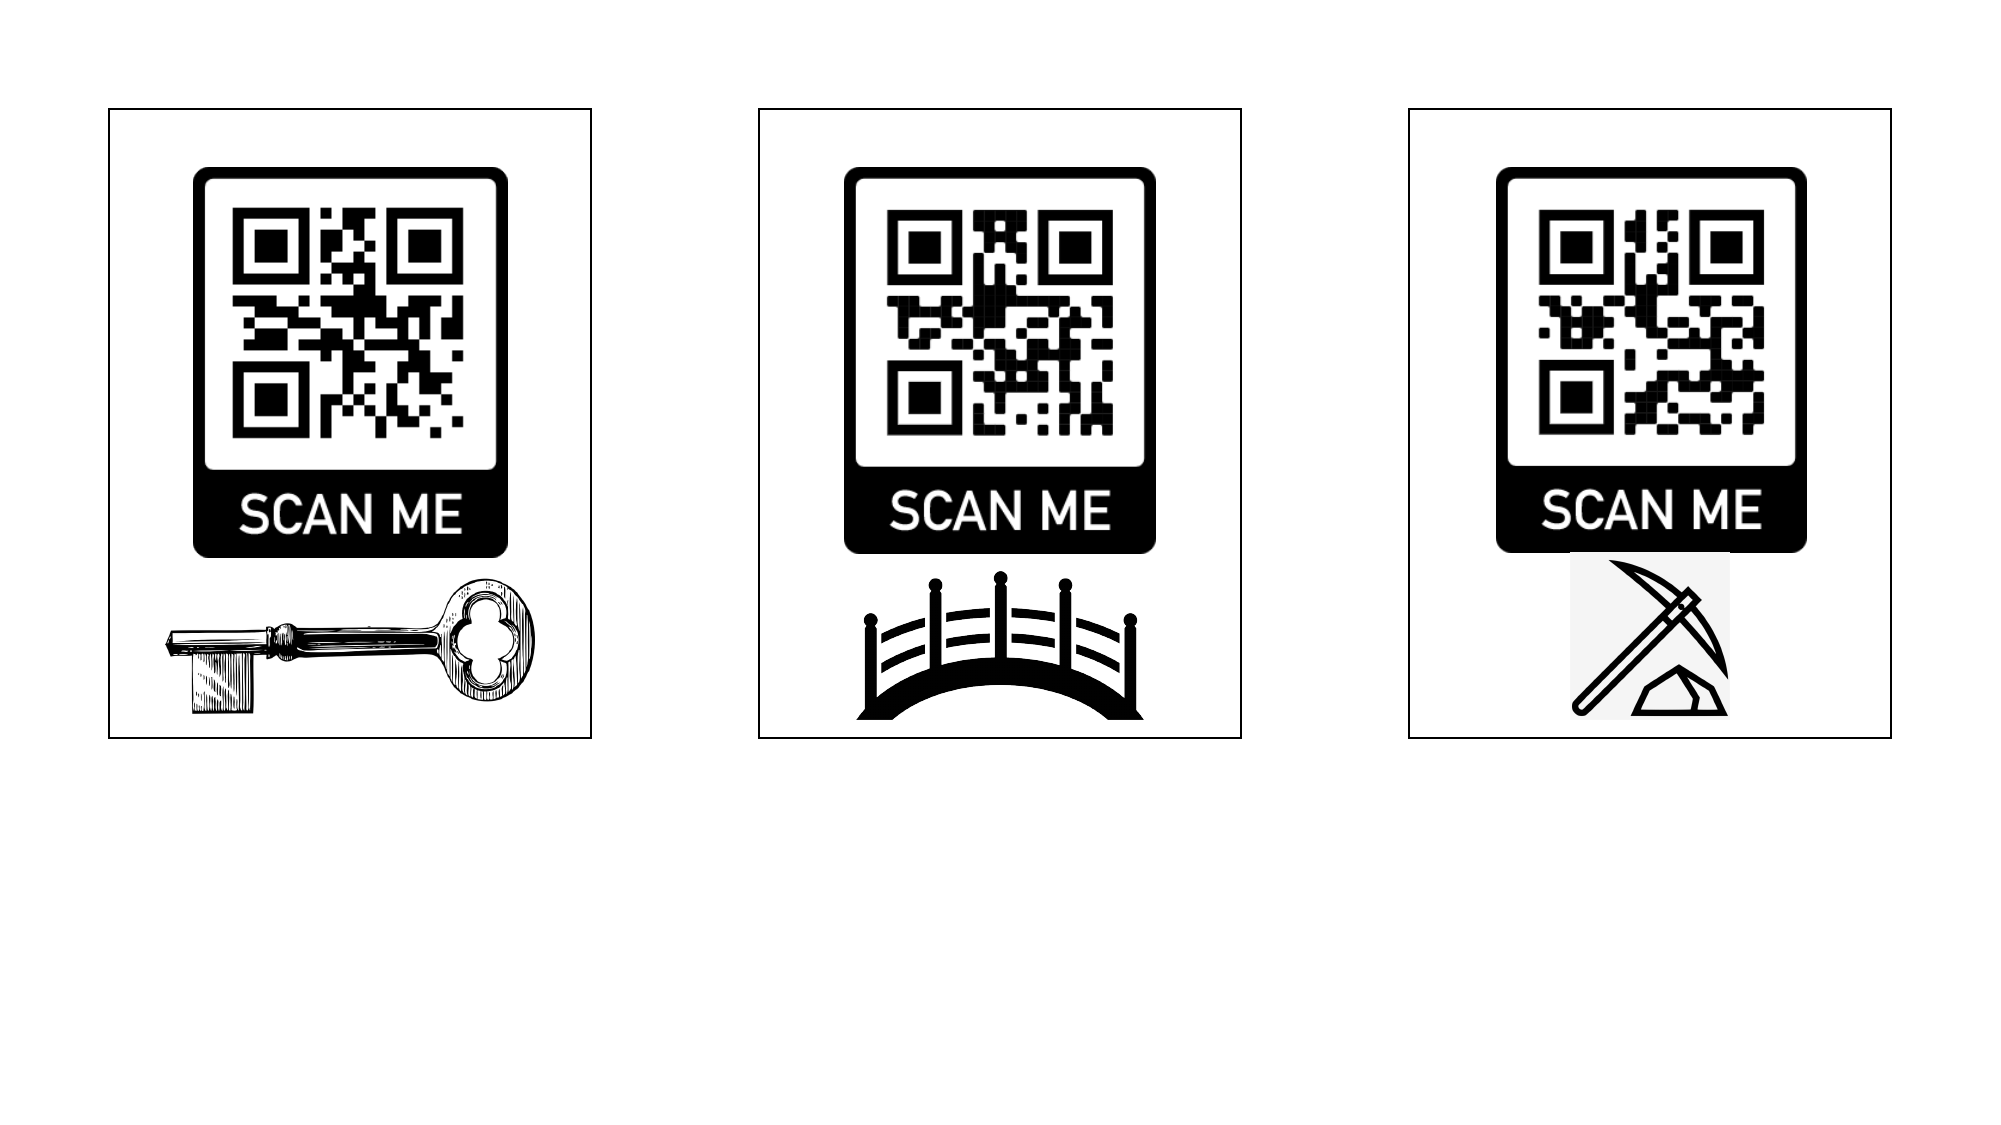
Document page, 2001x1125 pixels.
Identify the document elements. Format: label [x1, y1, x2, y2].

text_box [1408, 108, 1892, 739]
text_box [108, 108, 592, 739]
picture [1496, 167, 1807, 721]
picture [855, 571, 1144, 720]
text_box [758, 108, 1242, 739]
picture [165, 167, 535, 739]
picture [844, 167, 1156, 554]
